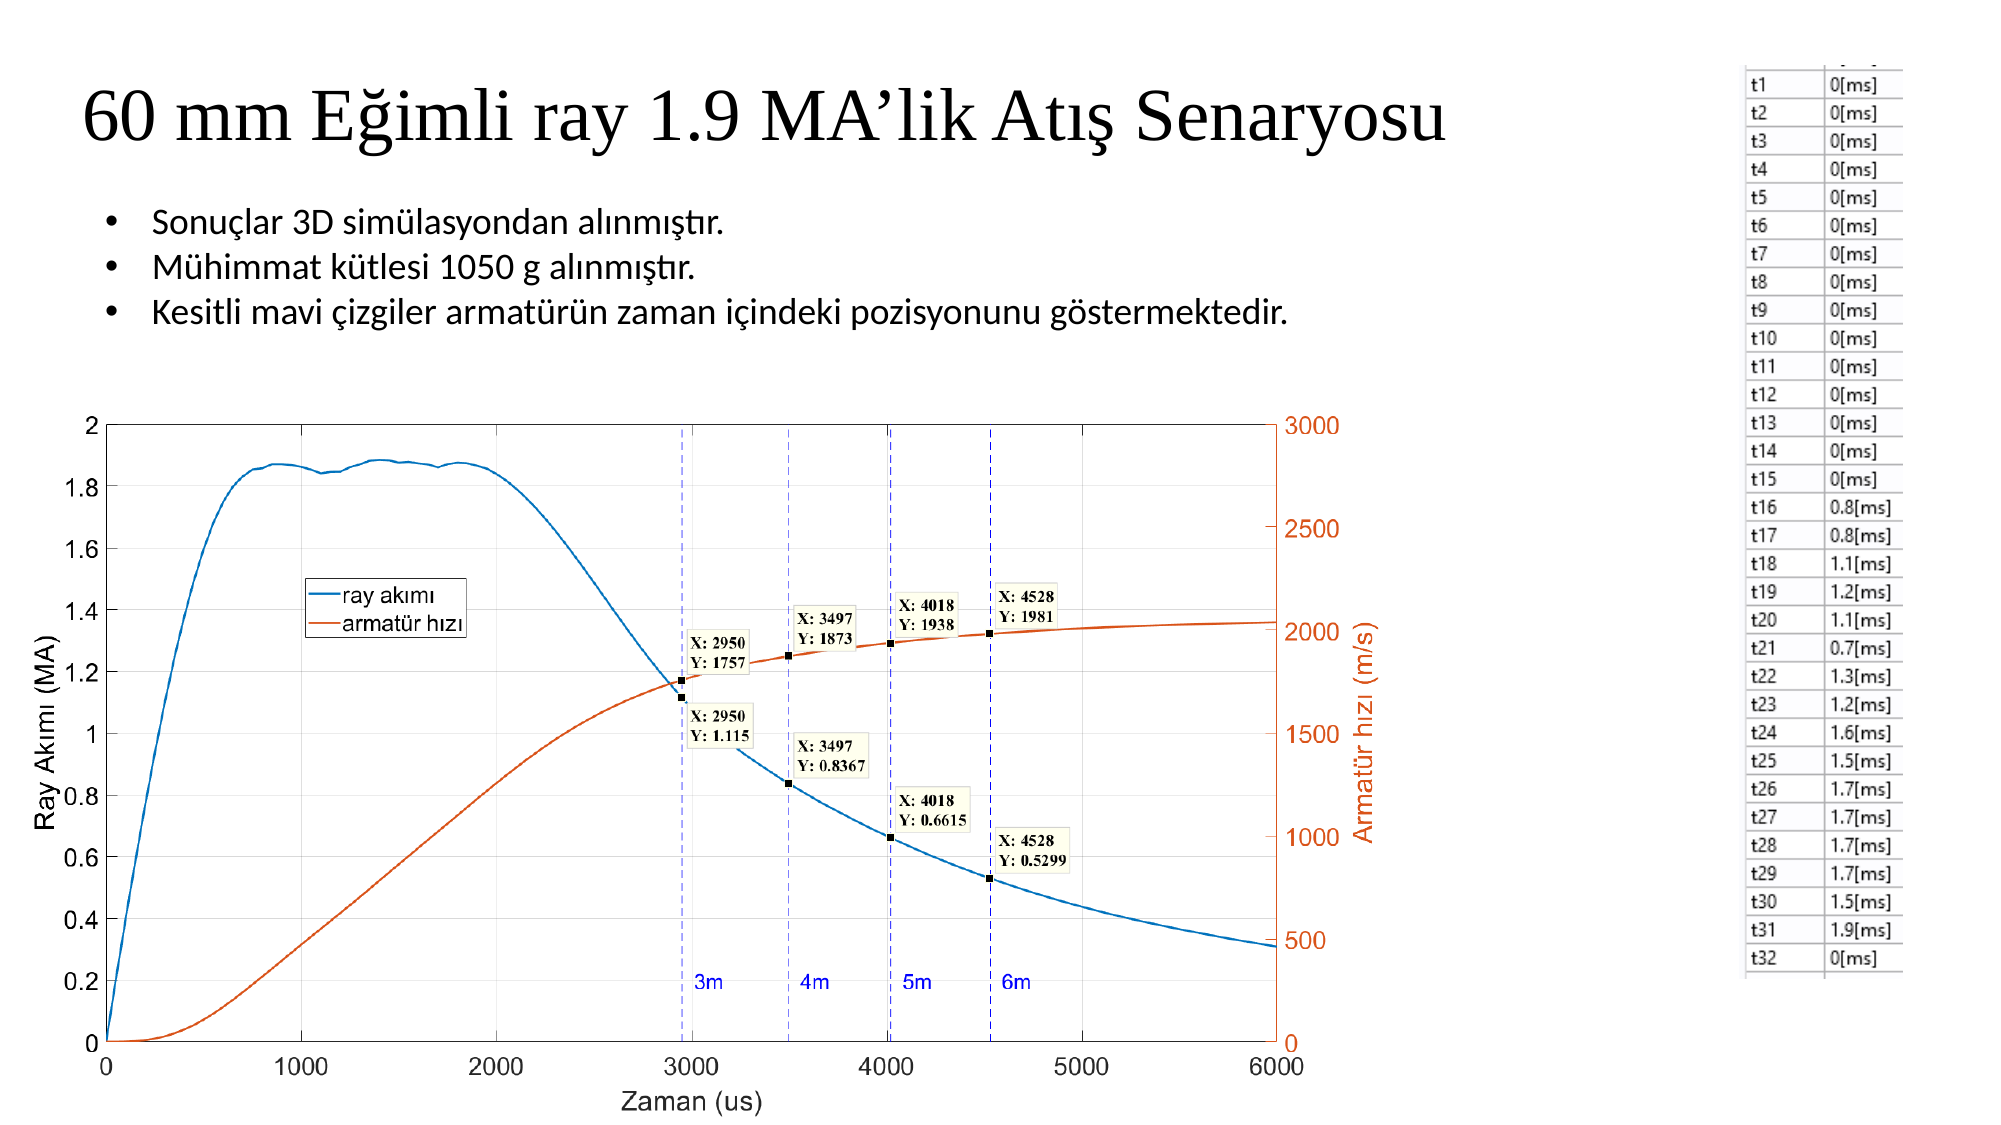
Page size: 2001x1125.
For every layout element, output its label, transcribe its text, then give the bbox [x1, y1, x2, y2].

picture [1739, 65, 1903, 979]
picture [0, 367, 1420, 1125]
text_box 60 mm Eğimli ray 1.9 MA’lik Atış Senaryosu [67, 58, 1528, 163]
text_box Sonuçlar 3D simülasyondan alınmıştır. Mühimmat kütlesi 1050 g alınmıştır. Kesitli mavi çizgiler armatürün zaman içindeki pozisyonunu göstermektedir. [90, 190, 1418, 340]
